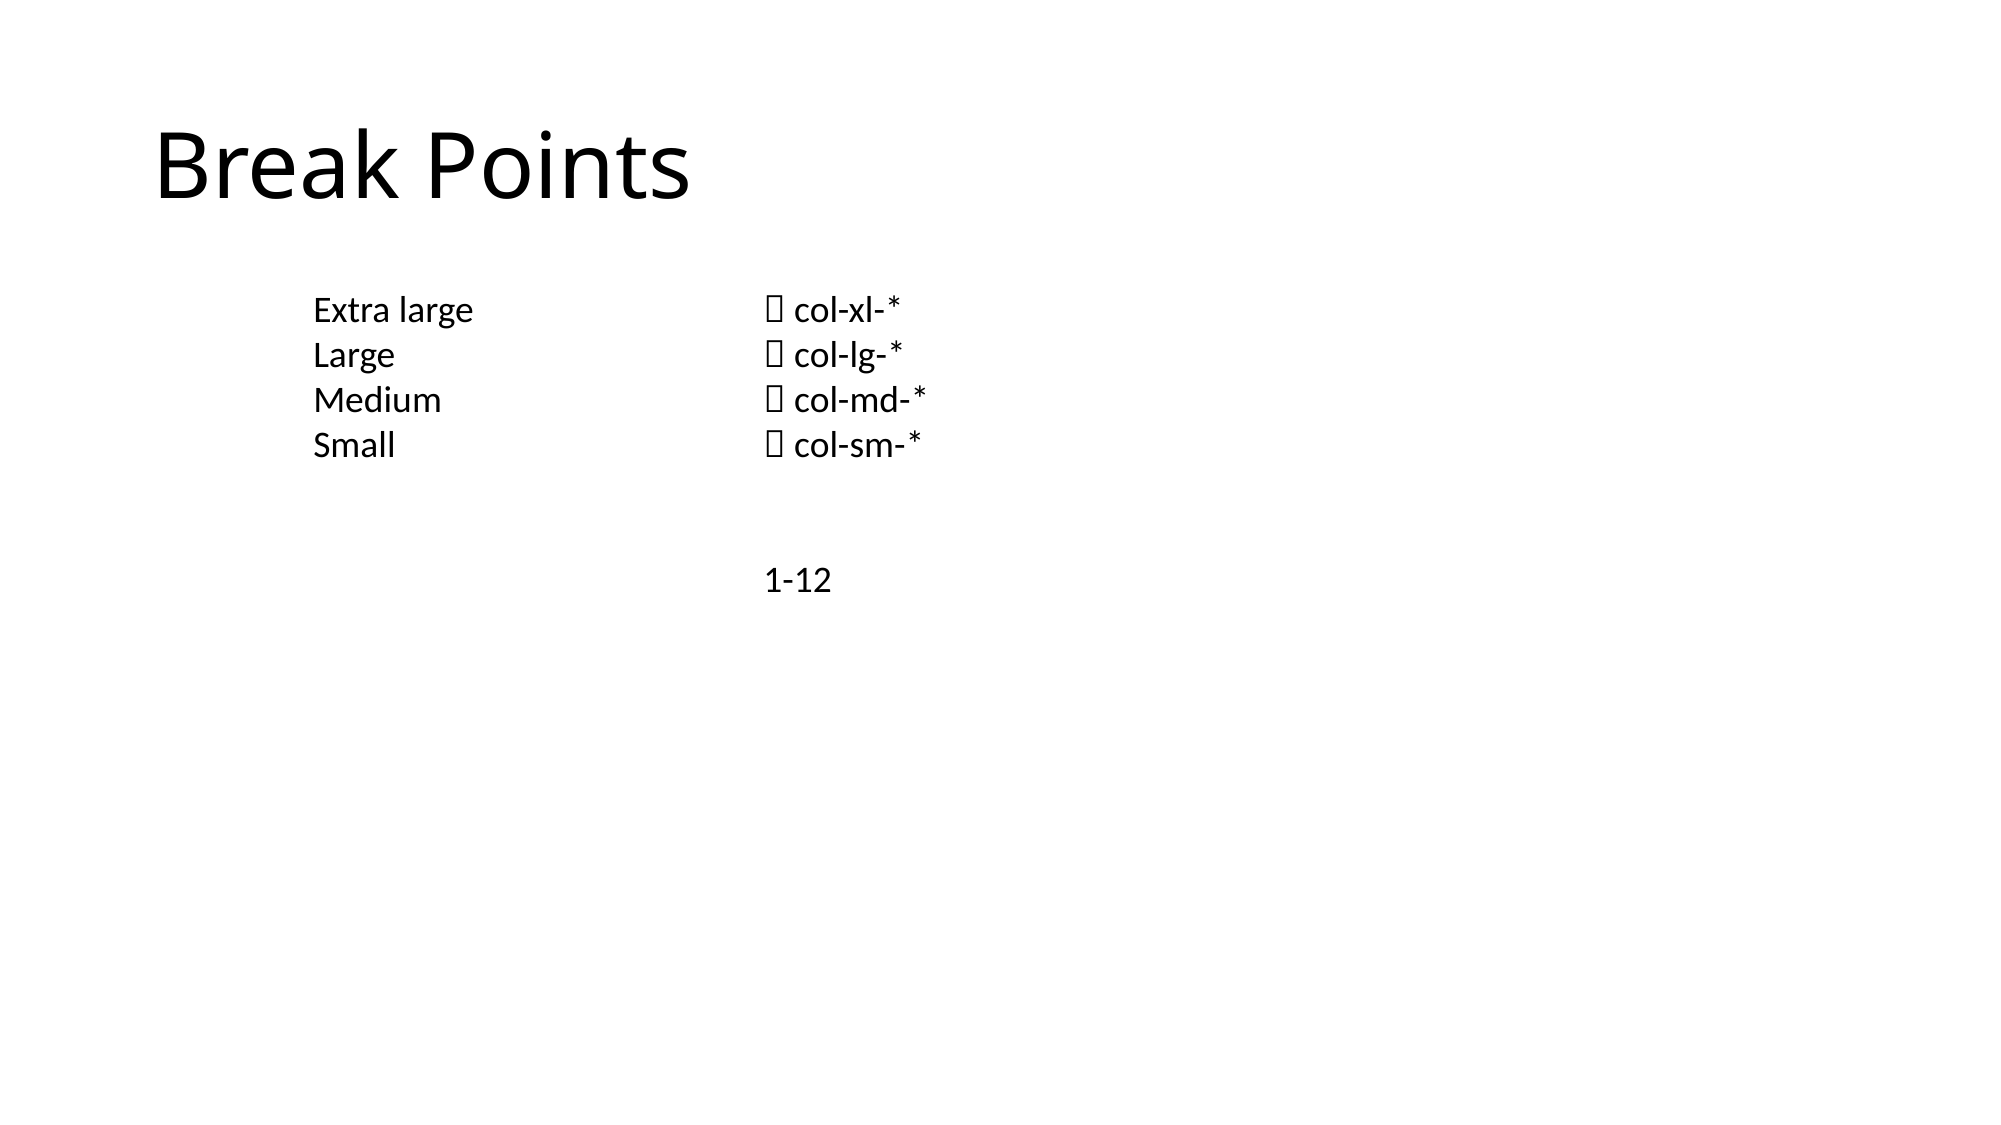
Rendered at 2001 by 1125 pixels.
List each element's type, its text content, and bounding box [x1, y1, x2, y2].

title Break Points [137, 59, 1863, 278]
text_box Extra large  col-xl-* Large  col-lg-* Medium  col-md-* Small  col-sm-* 1-12 [298, 277, 945, 607]
